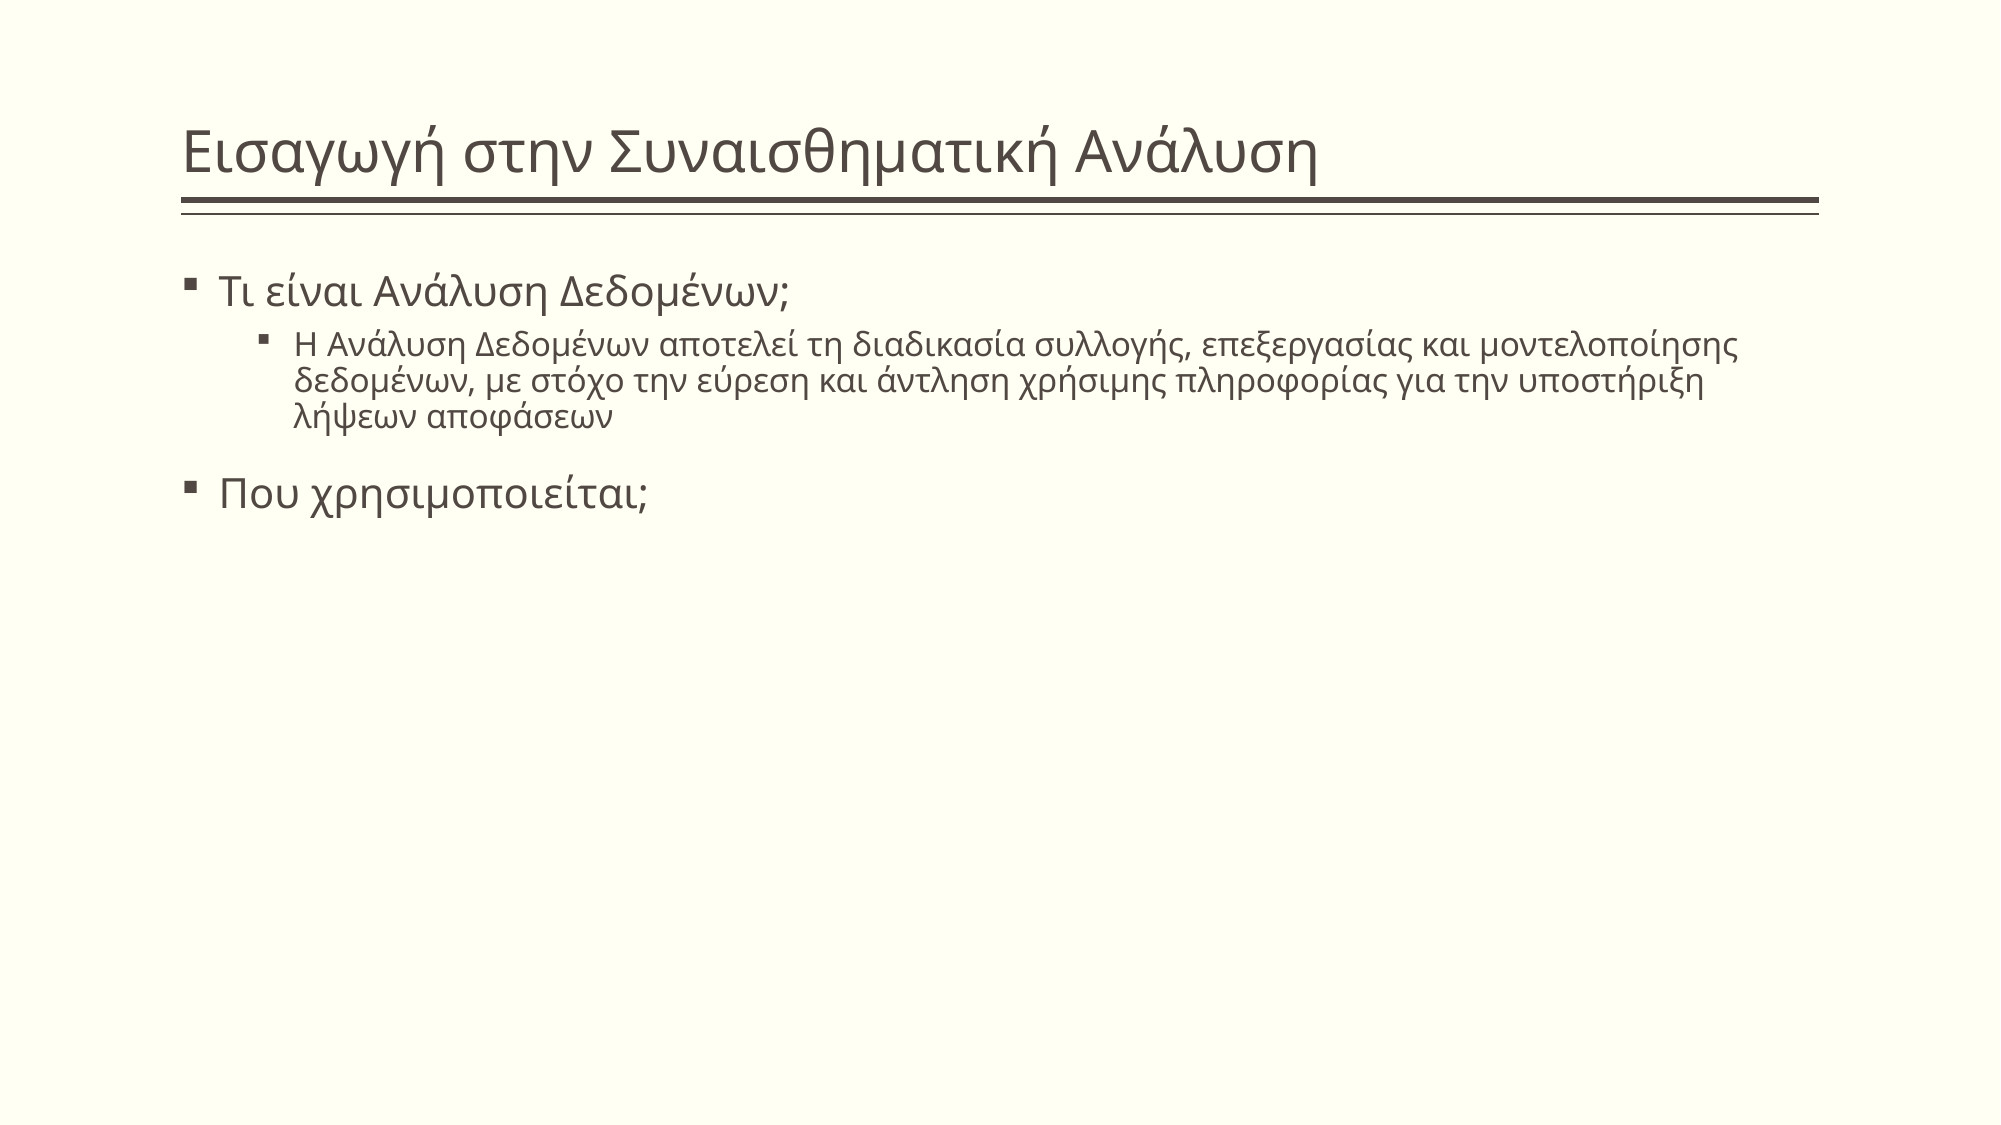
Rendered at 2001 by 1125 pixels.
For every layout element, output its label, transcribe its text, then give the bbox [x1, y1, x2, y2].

list Τι είναι Ανάλυση Δεδομένων; Η Ανάλυση Δεδομένων αποτελεί τη διαδικασία συλλογής, επεξεργασίας και μοντελοποίησης δεδομένων, µε στόχο την εύρεση και άντληση χρήσιμης πληροφορίας για την υποστήριξη λήψεων αποφάσεων Που χρησιμοποιείται; [181, 262, 1819, 1013]
title Εισαγωγή στην Συναισθηματική Ανάλυση [181, 12, 1819, 193]
